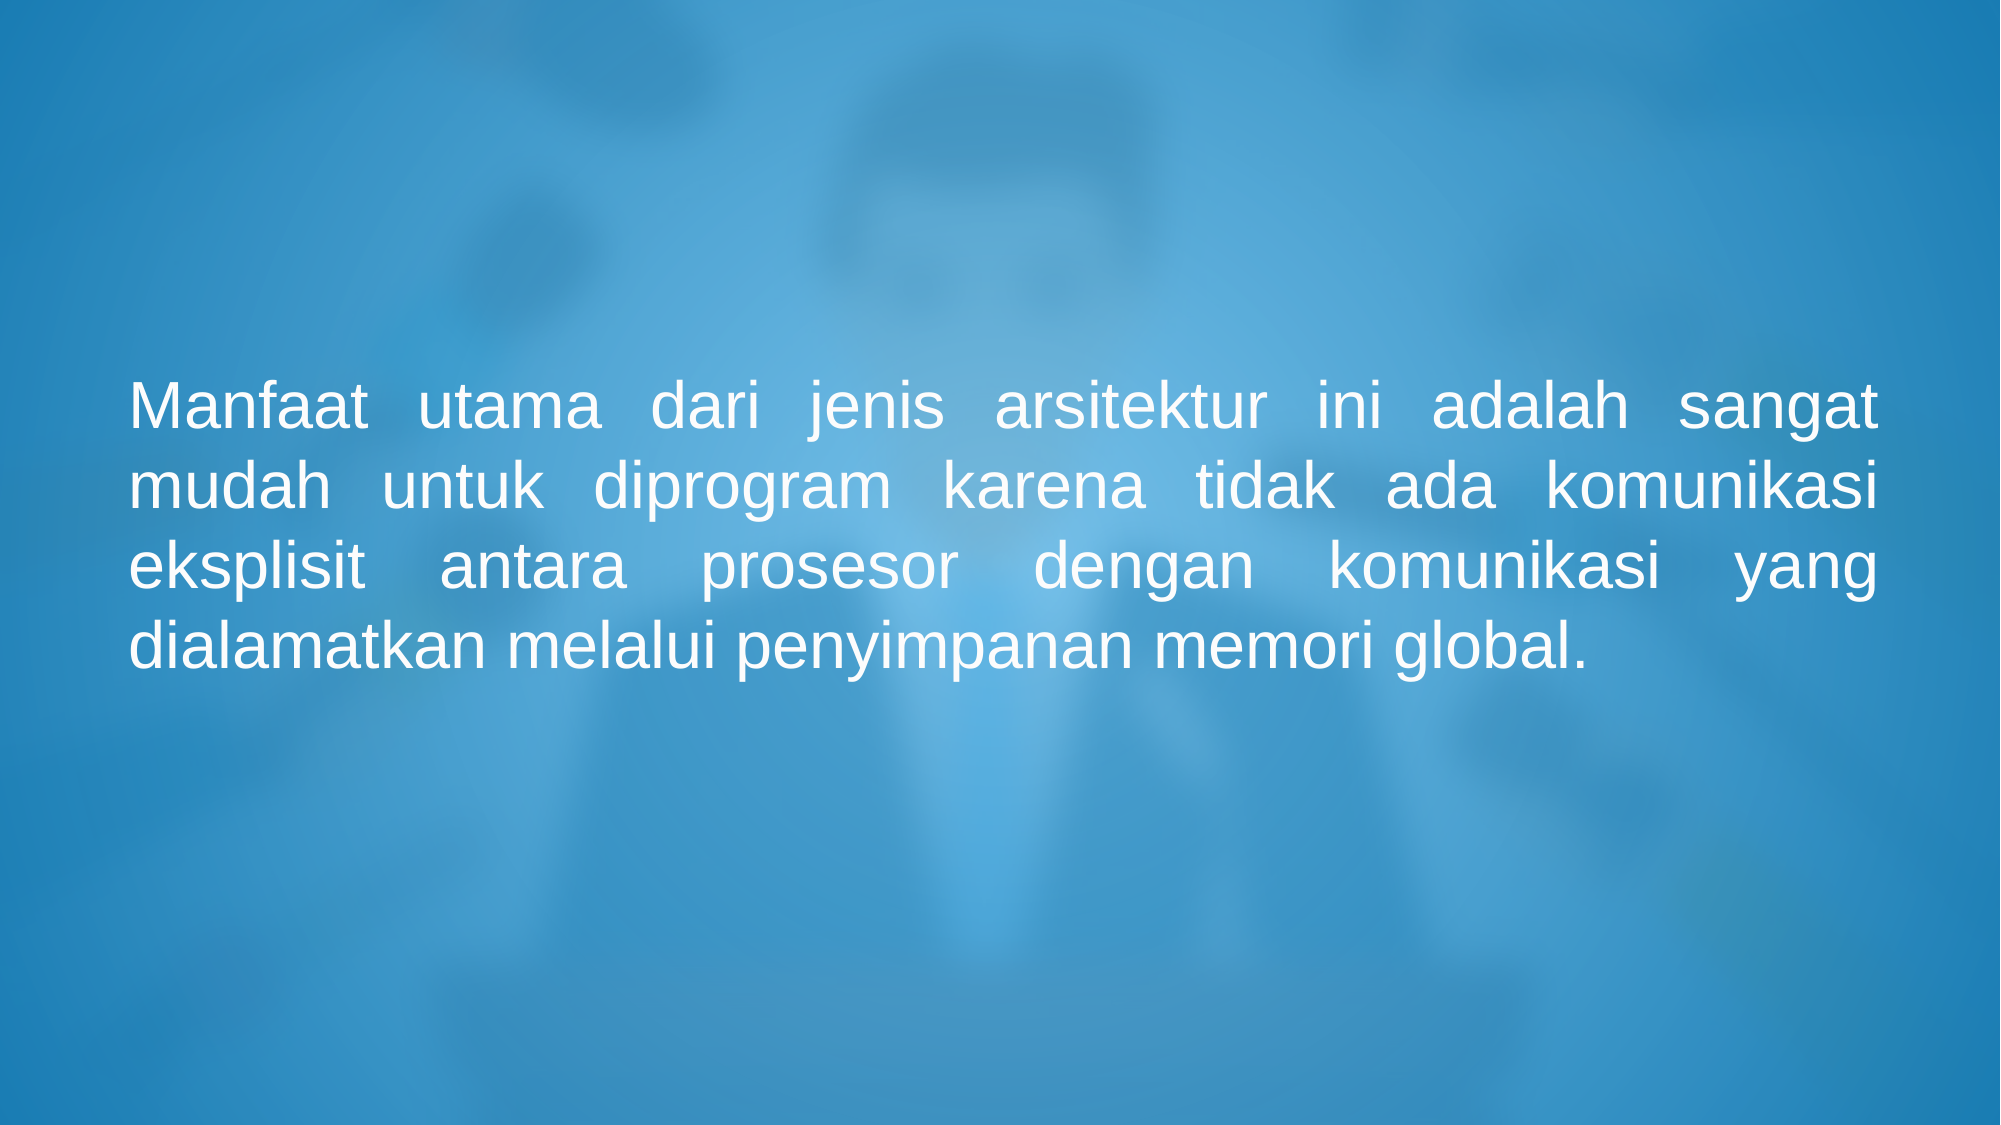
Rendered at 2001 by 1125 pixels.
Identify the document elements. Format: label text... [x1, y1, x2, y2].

text_box Manfaat utama dari jenis arsitektur ini adalah sangat mudah untuk diprogram karena tidak ada komunikasi eksplisit antara prosesor dengan komunikasi yang dialamatkan melalui penyimpanan memori global. [119, 134, 1881, 910]
